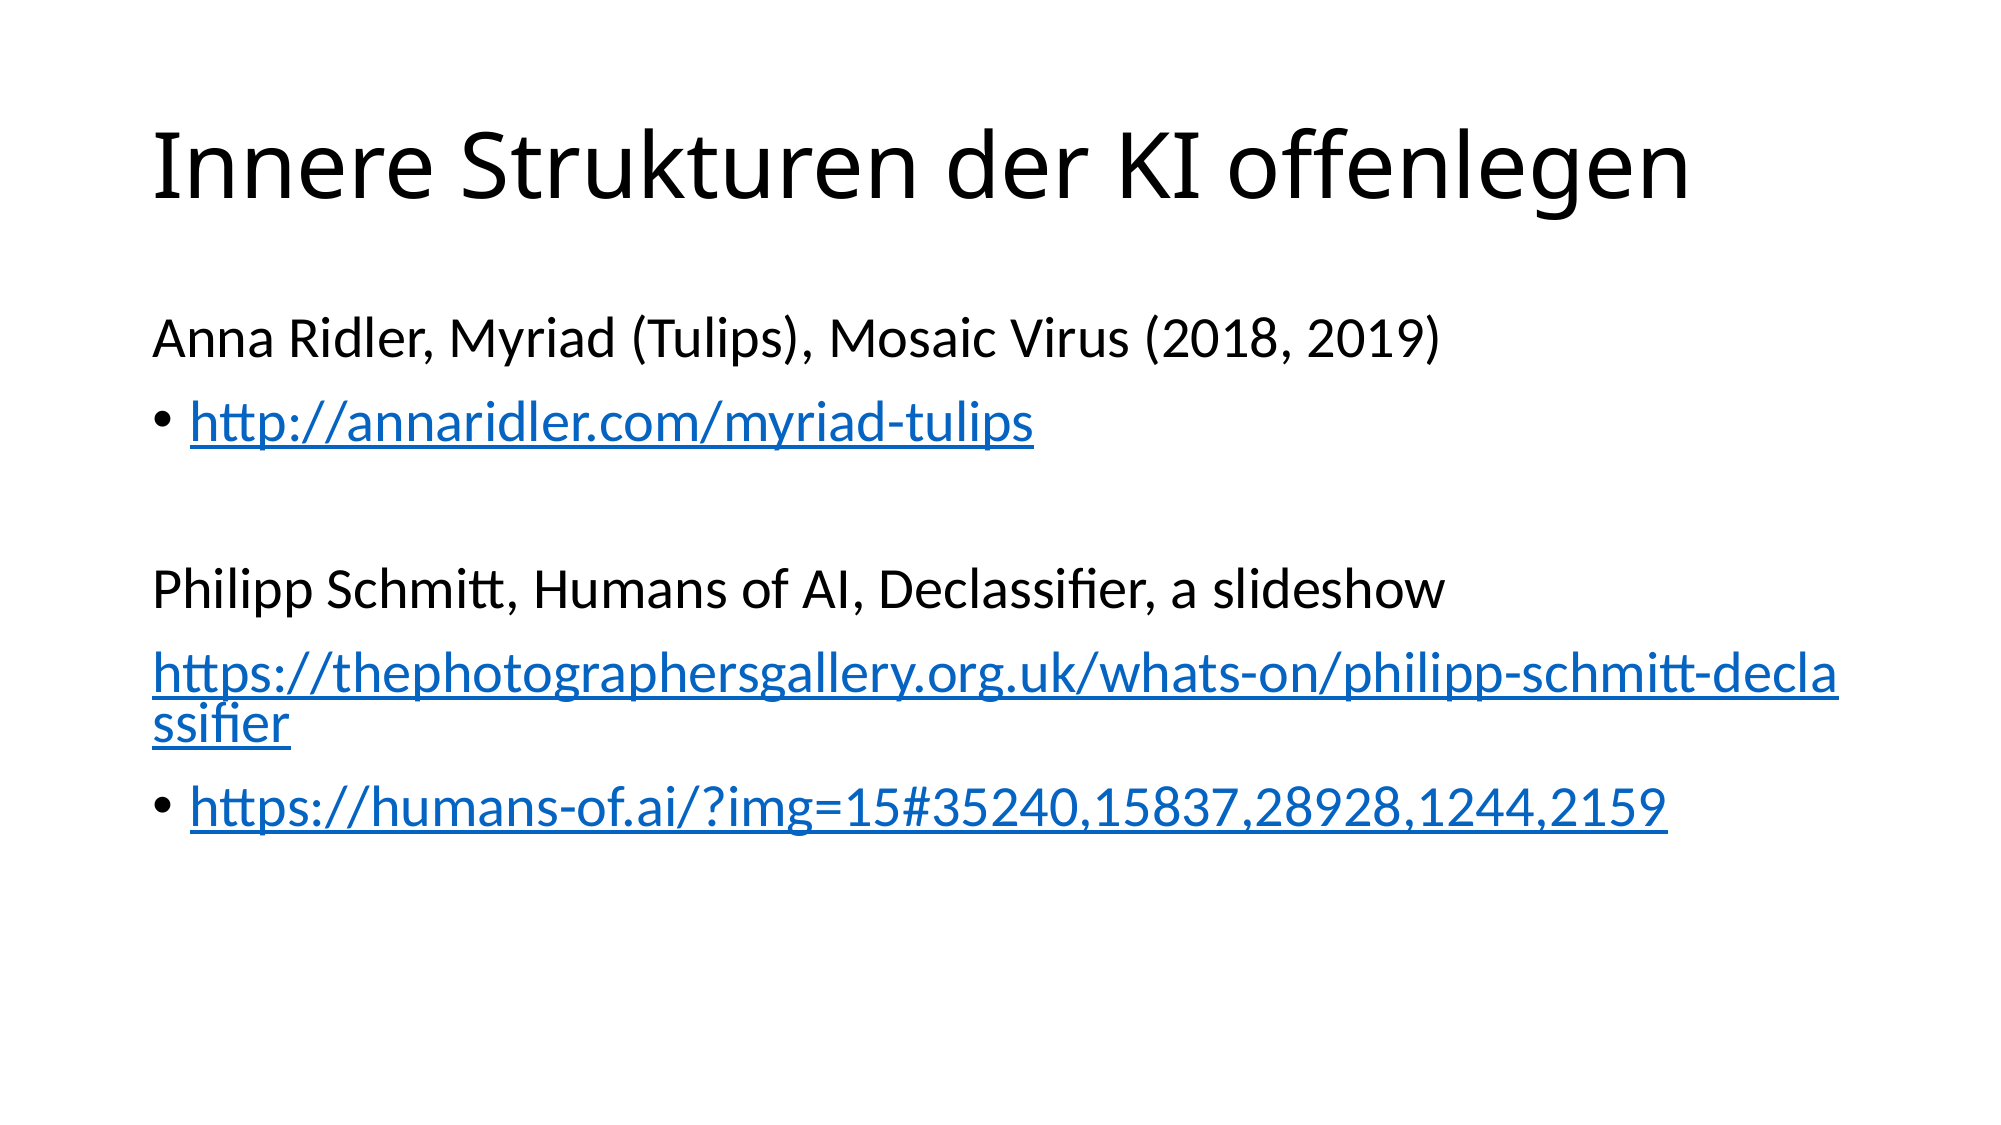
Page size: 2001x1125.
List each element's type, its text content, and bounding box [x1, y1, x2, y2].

title Innere Strukturen der KI offenlegen [137, 59, 1863, 278]
list Anna Ridler, Myriad (Tulips), Mosaic Virus (2018, 2019) http://annaridler.com/myriad-tulips Philipp Schmitt, Humans of AI, Declassifier, a slideshow https://thephotographersgallery.org.uk/whats-on/philipp-schmitt-declassifier https://humans-of.ai/?img=15#35240,15837,28928,1244,2159 [137, 299, 1863, 1014]
